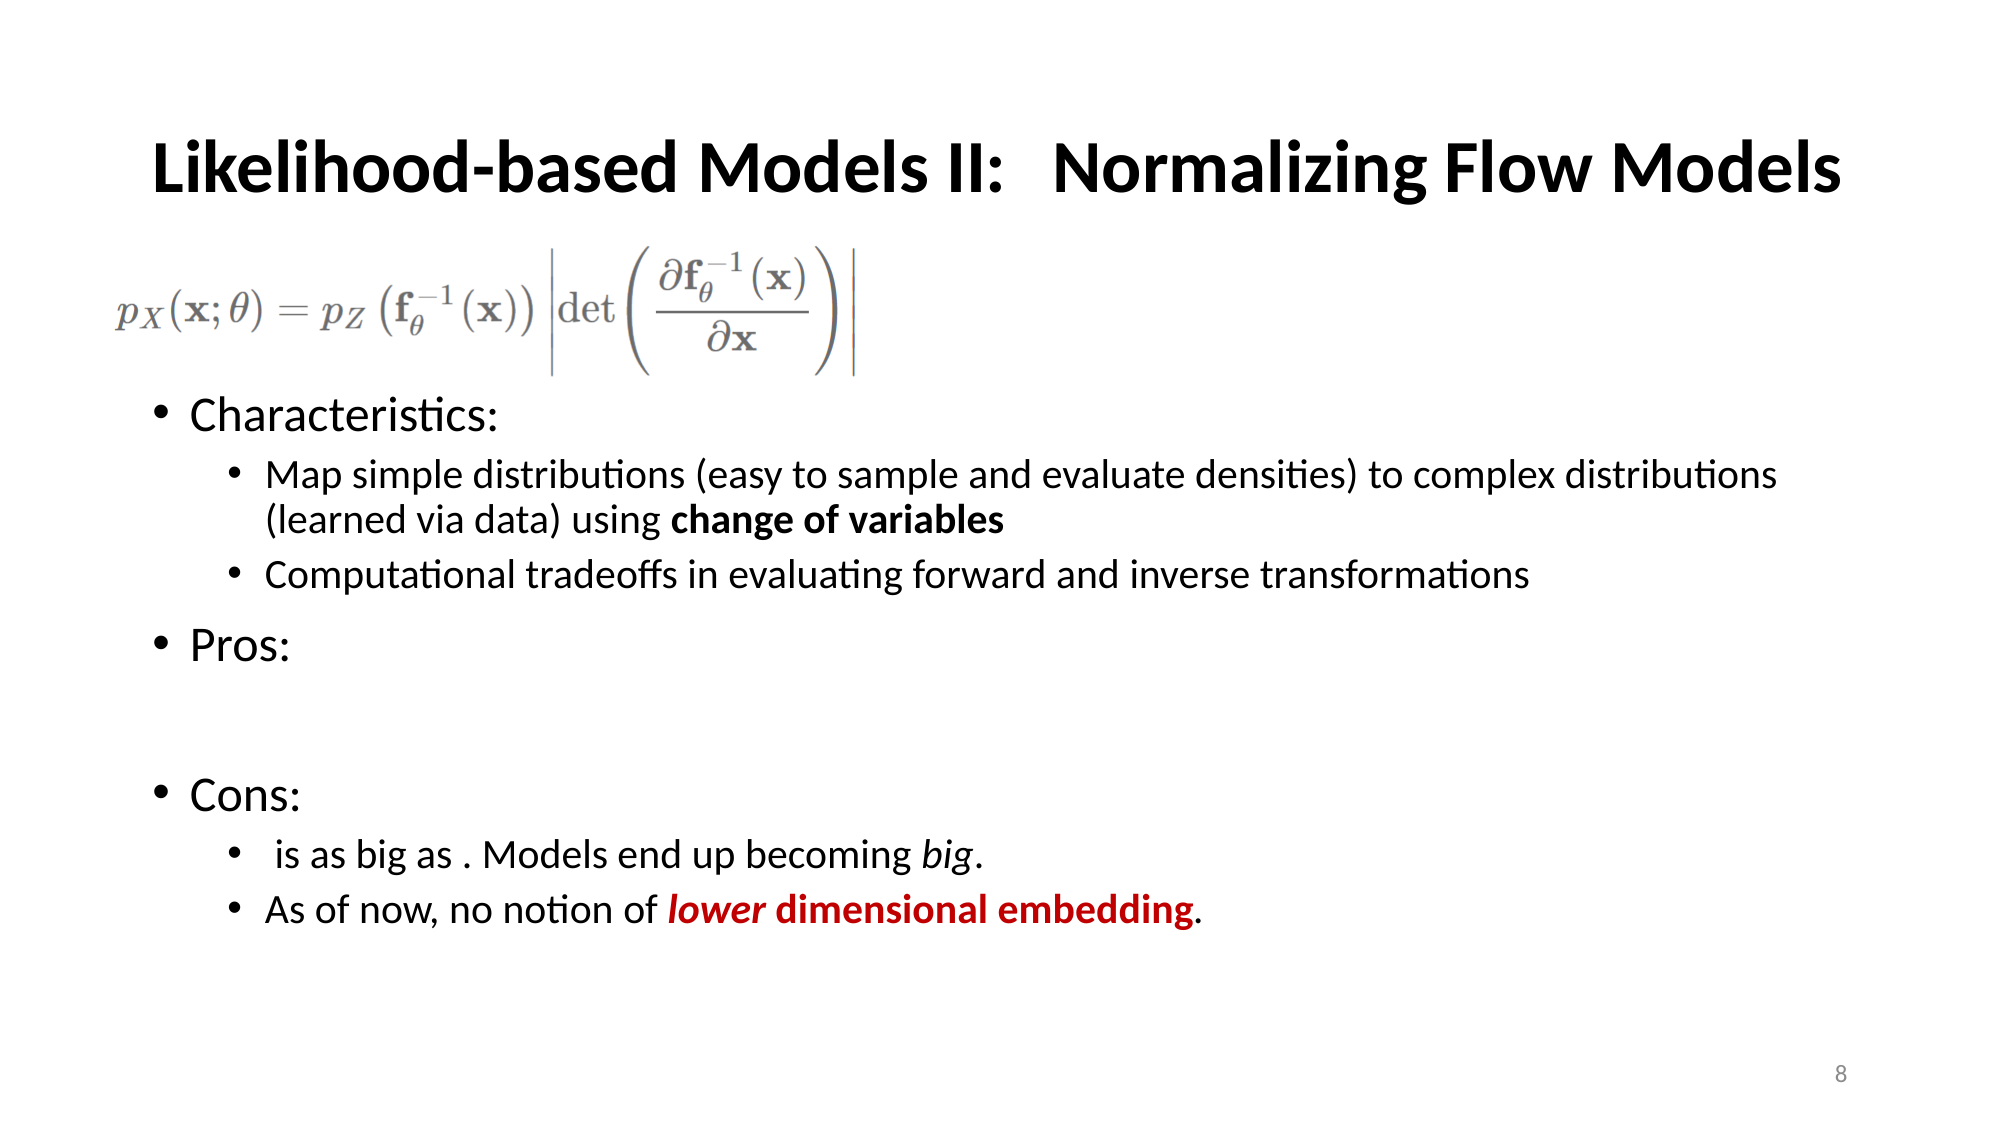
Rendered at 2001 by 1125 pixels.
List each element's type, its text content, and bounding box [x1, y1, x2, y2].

title Likelihood-based Models II: Normalizing Flow Models [137, 59, 1863, 278]
picture [102, 235, 865, 388]
slide_number 8 [1412, 1042, 1863, 1103]
